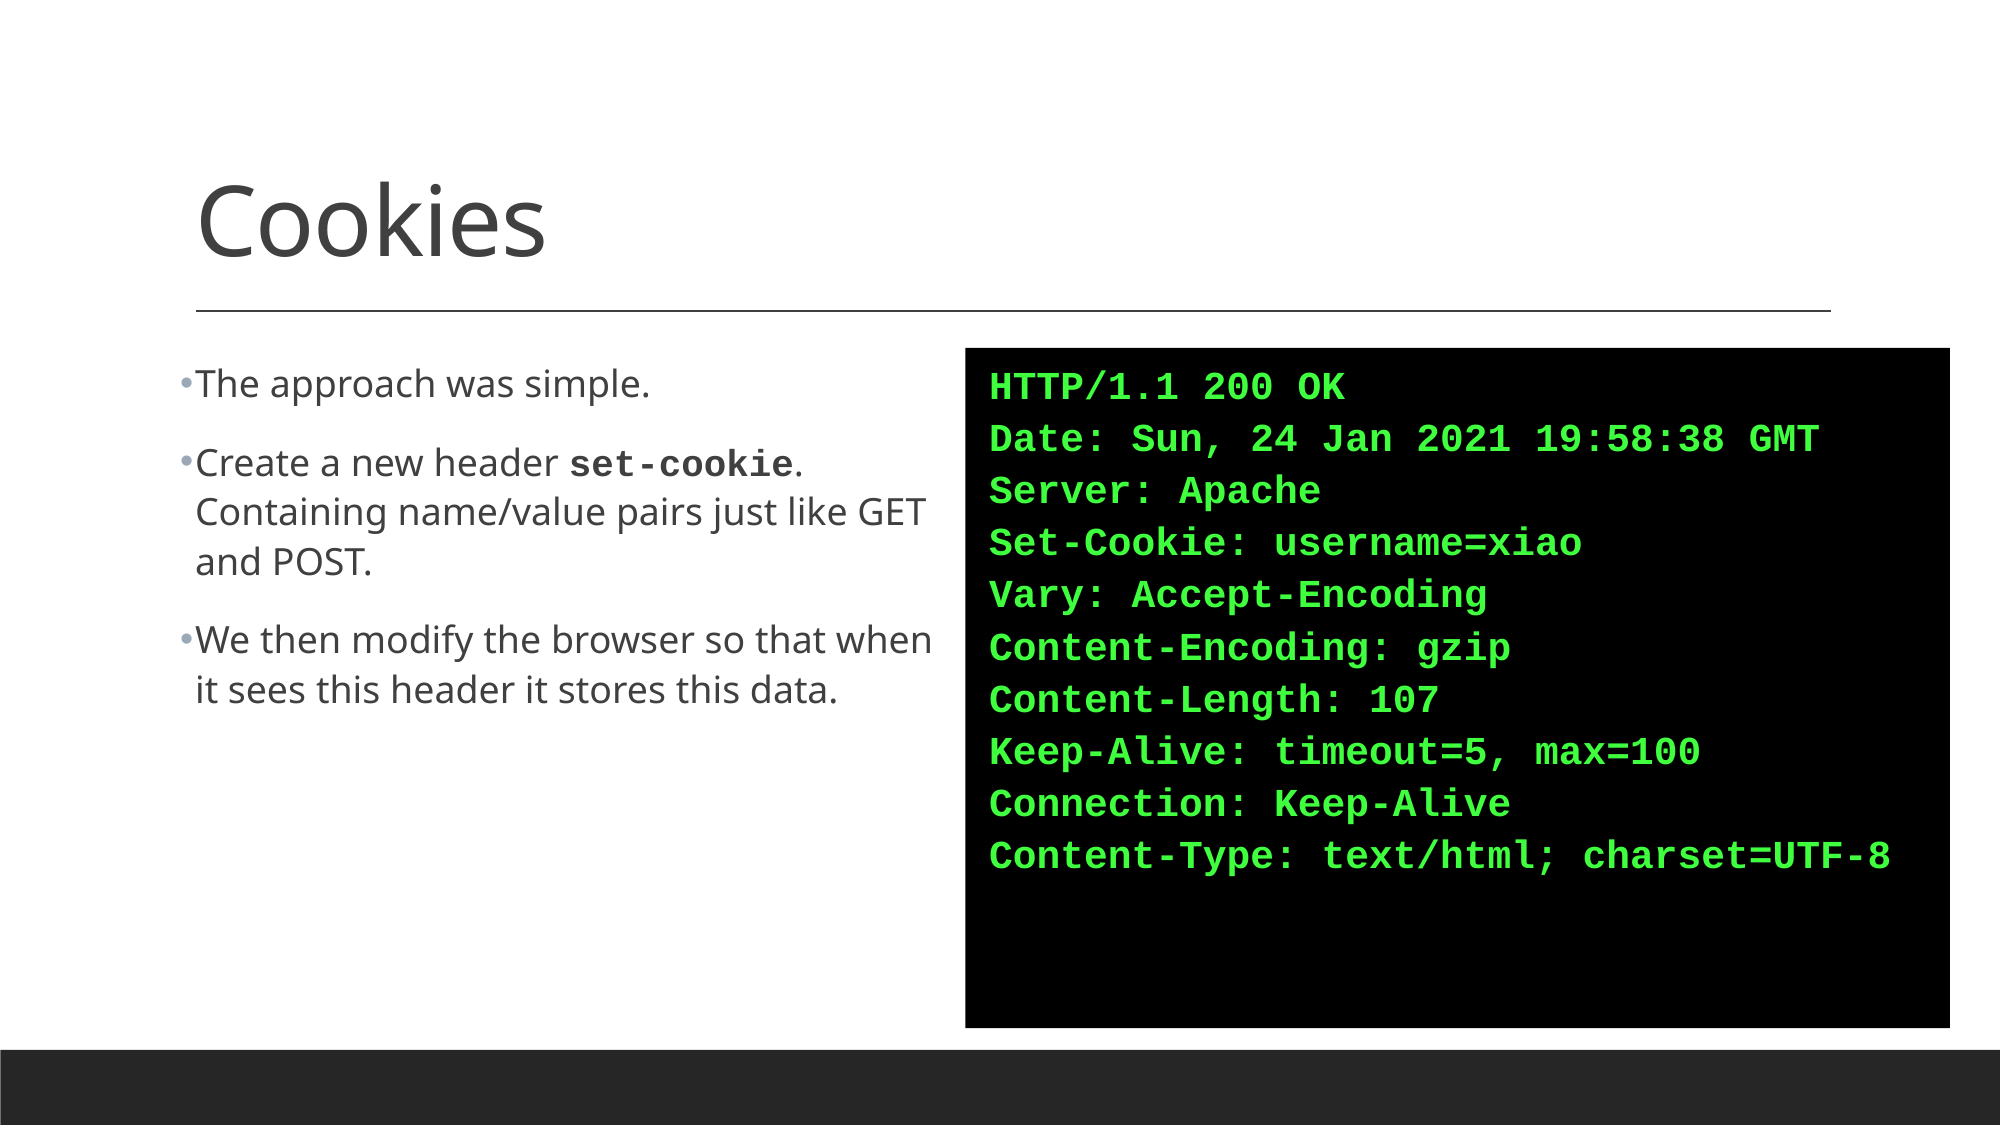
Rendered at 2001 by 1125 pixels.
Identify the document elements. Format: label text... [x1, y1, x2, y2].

list The approach was simple. Create a new header set-cookie. Containing name/value pairs just like GET and POST. We then modify the browser so that when it sees this header it stores this data. [180, 347, 965, 1029]
title Cookies [180, 47, 1830, 285]
text_box HTTP/1.1 200 OK Date: Sun, 24 Jan 2021 19:58:38 GMT Server: Apache Set-Cookie: username=xiao Vary: Accept-Encoding Content-Encoding: gzip Content-Length: 107 Keep-Alive: timeout=5, max=100 Connection: Keep-Alive Content-Type: text/html; charset=UTF-8 [965, 347, 1950, 1029]
